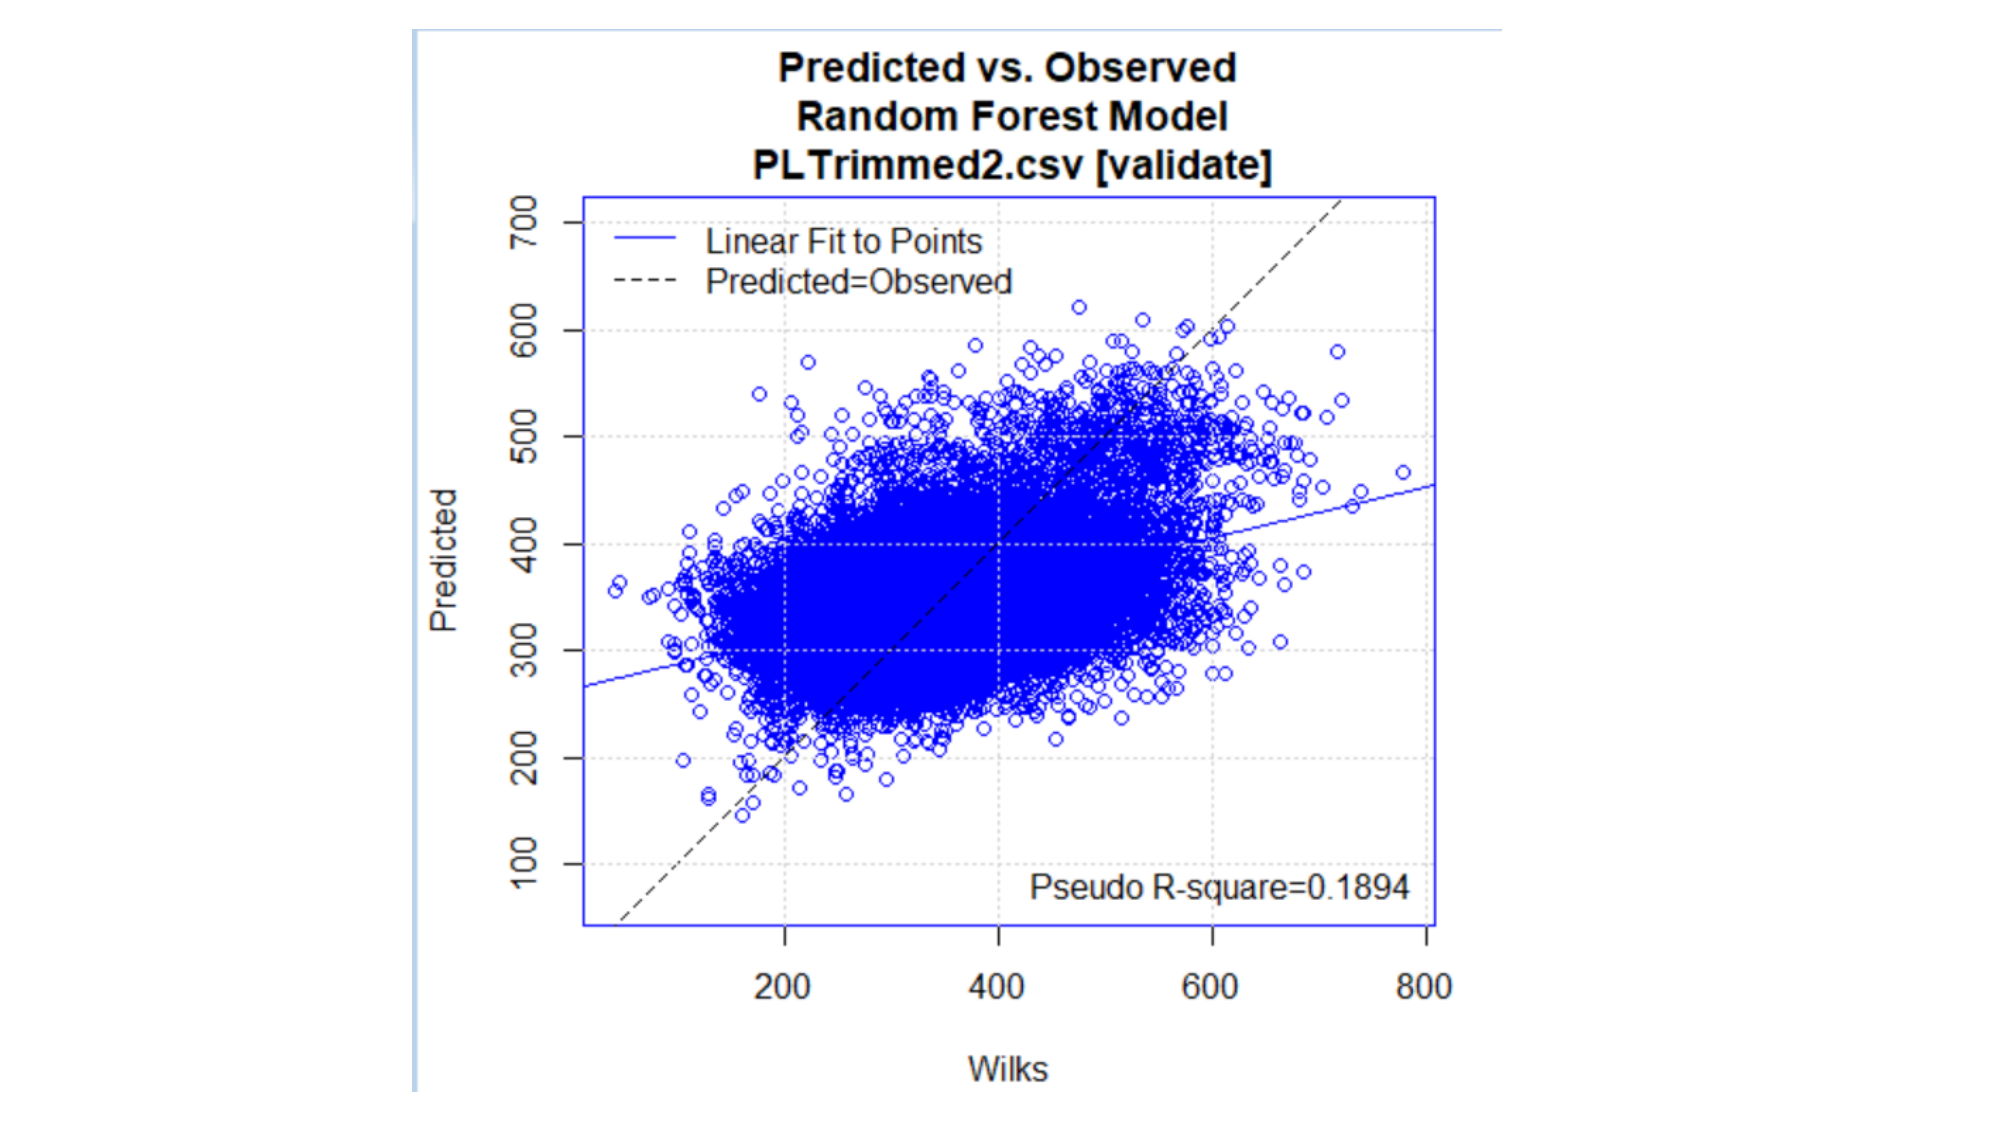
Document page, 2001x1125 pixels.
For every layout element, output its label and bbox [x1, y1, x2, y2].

picture [412, 29, 1502, 1092]
